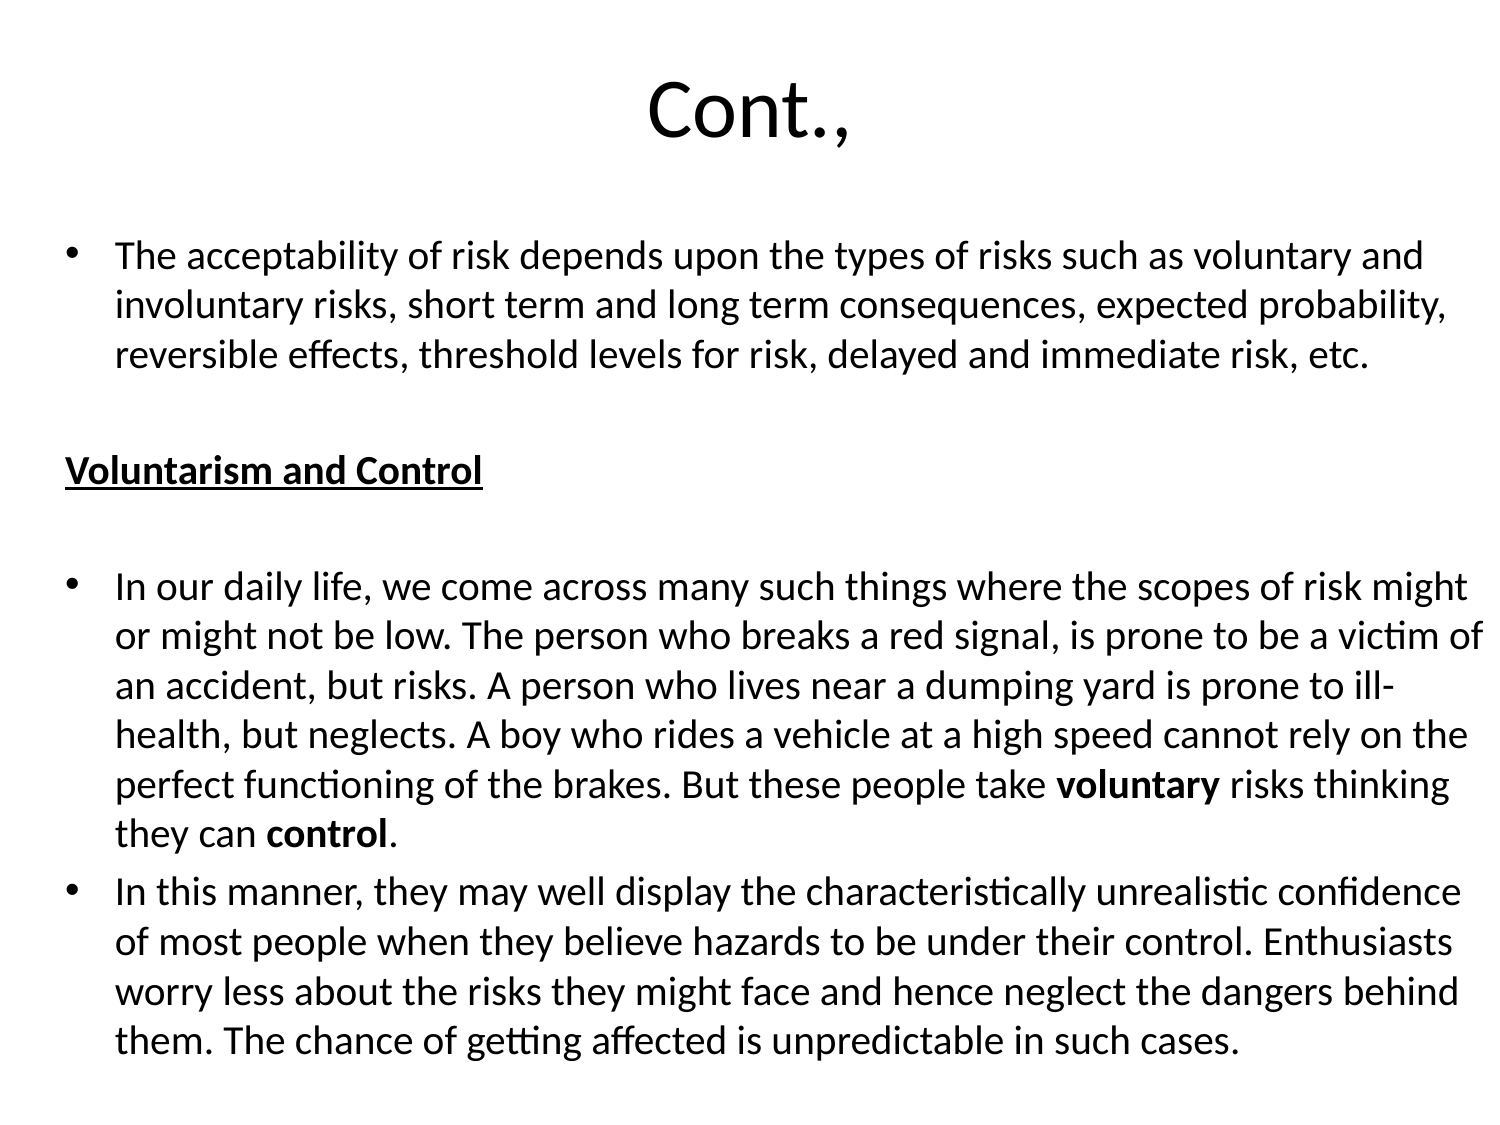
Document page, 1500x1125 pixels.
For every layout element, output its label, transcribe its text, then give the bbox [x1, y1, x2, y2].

list The acceptability of risk depends upon the types of risks such as voluntary and involuntary risks, short term and long term consequences, expected probability, reversible effects, threshold levels for risk, delayed and immediate risk, etc. Voluntarism and Control In our daily life, we come across many such things where the scopes of risk might or might not be low. The person who breaks a red signal, is prone to be a victim of an accident, but risks. A person who lives near a dumping yard is prone to ill-health, but neglects. A boy who rides a vehicle at a high speed cannot rely on the perfect functioning of the brakes. But these people take voluntary risks thinking they can control. In this manner, they may well display the characteristically unrealistic confidence of most people when they believe hazards to be under their control. Enthusiasts worry less about the risks they might face and hence neglect the dangers behind them. The chance of getting affected is unpredictable in such cases. [50, 162, 1500, 1125]
title Cont., [75, 45, 1425, 162]
